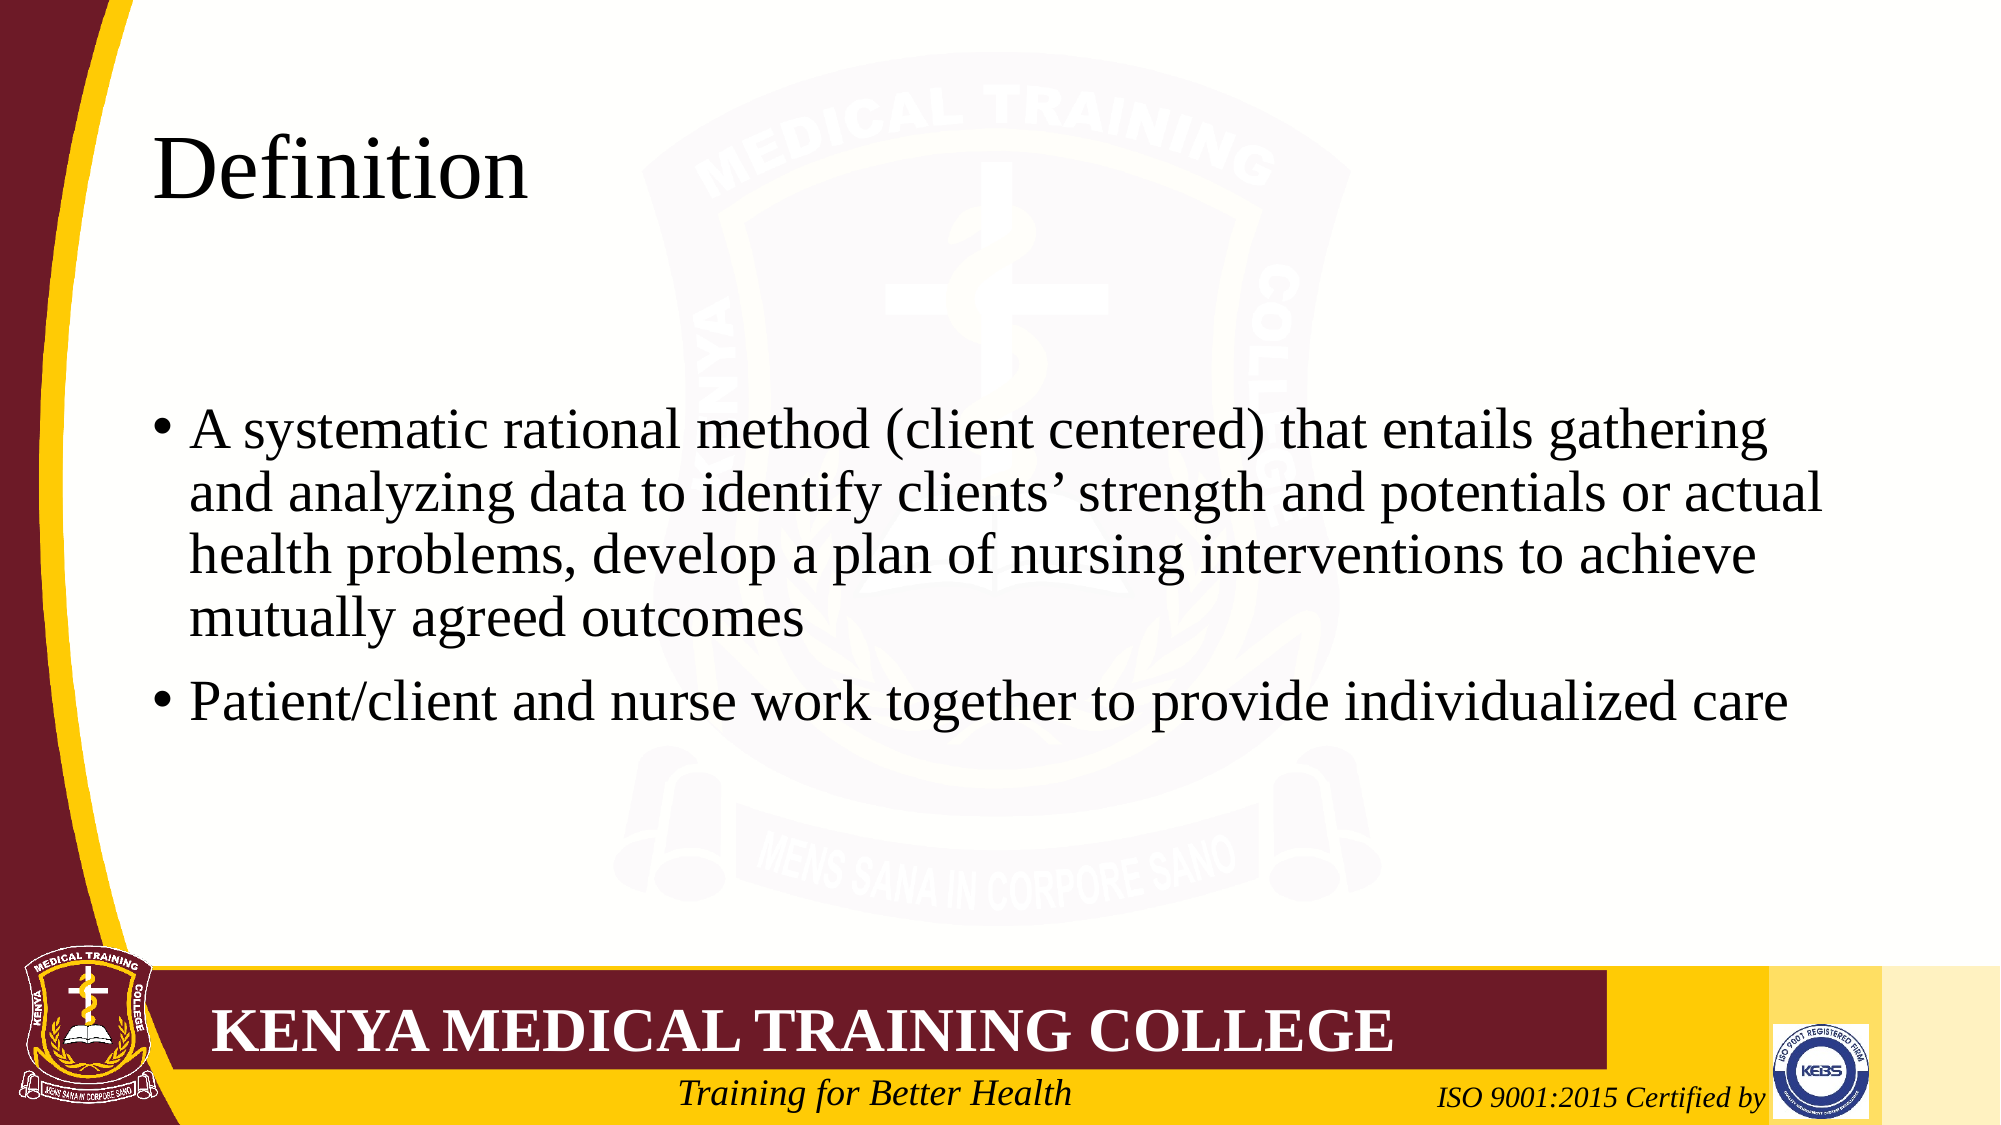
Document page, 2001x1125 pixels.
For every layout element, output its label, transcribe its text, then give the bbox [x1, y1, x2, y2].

list A systematic rational method (client centered) that entails gathering and analyzing data to identify clients’ strength and potentials or actual health problems, develop a plan of nursing interventions to achieve mutually agreed outcomes Patient/client and nurse work together to provide individualized care [137, 299, 1863, 1014]
picture [0, 0, 2000, 1125]
title Definition [137, 59, 1863, 278]
